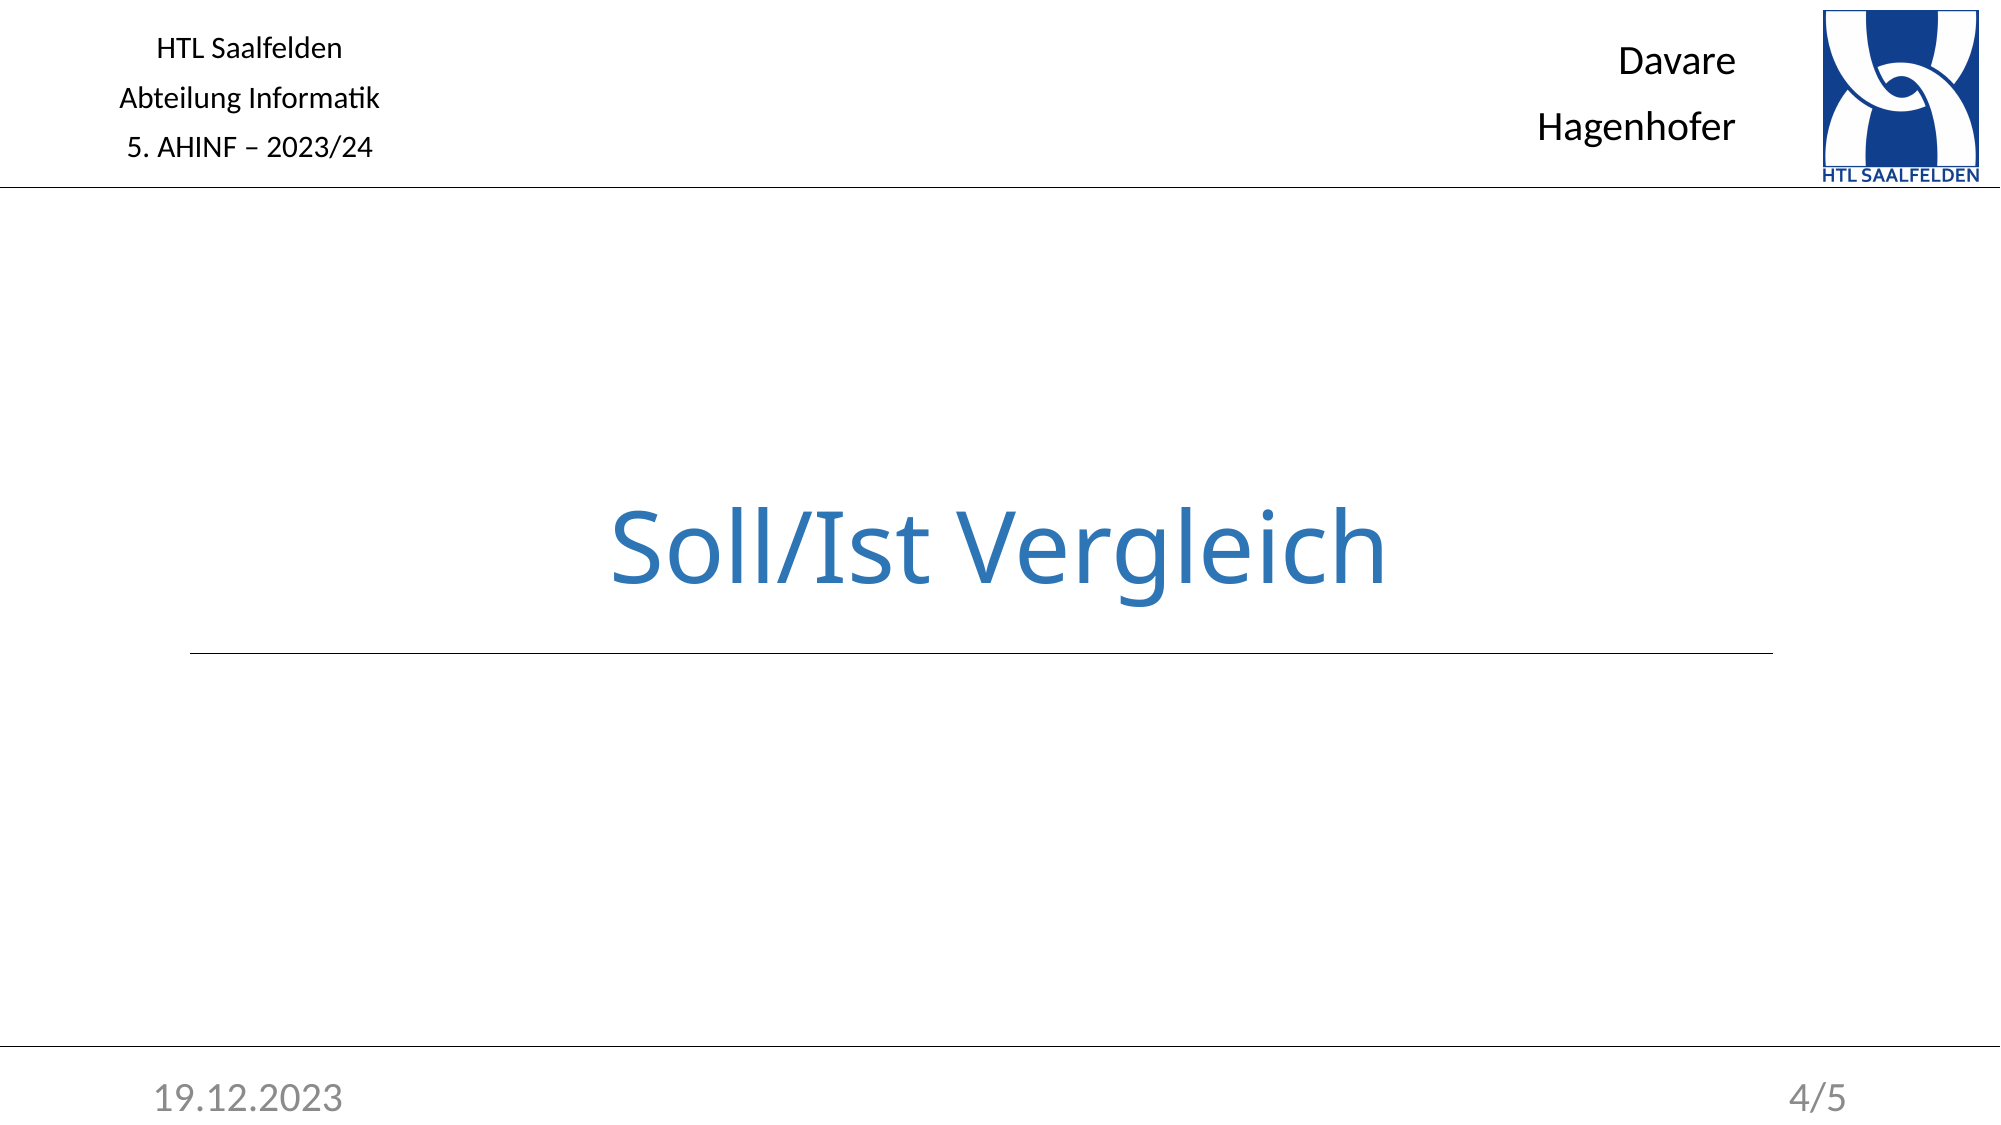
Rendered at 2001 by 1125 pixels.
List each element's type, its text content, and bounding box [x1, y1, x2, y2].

slide_number 4/5 [1412, 1081, 1863, 1107]
title Soll/Ist Vergleich [177, 407, 1824, 612]
subtitle HTL Saalfelden Abteilung Informatik 5. AHINF – 2023/24 [80, 24, 420, 176]
picture [1823, 10, 1979, 182]
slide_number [137, 1077, 588, 1112]
text_box Davare Hagenhofer [1520, 30, 1752, 170]
